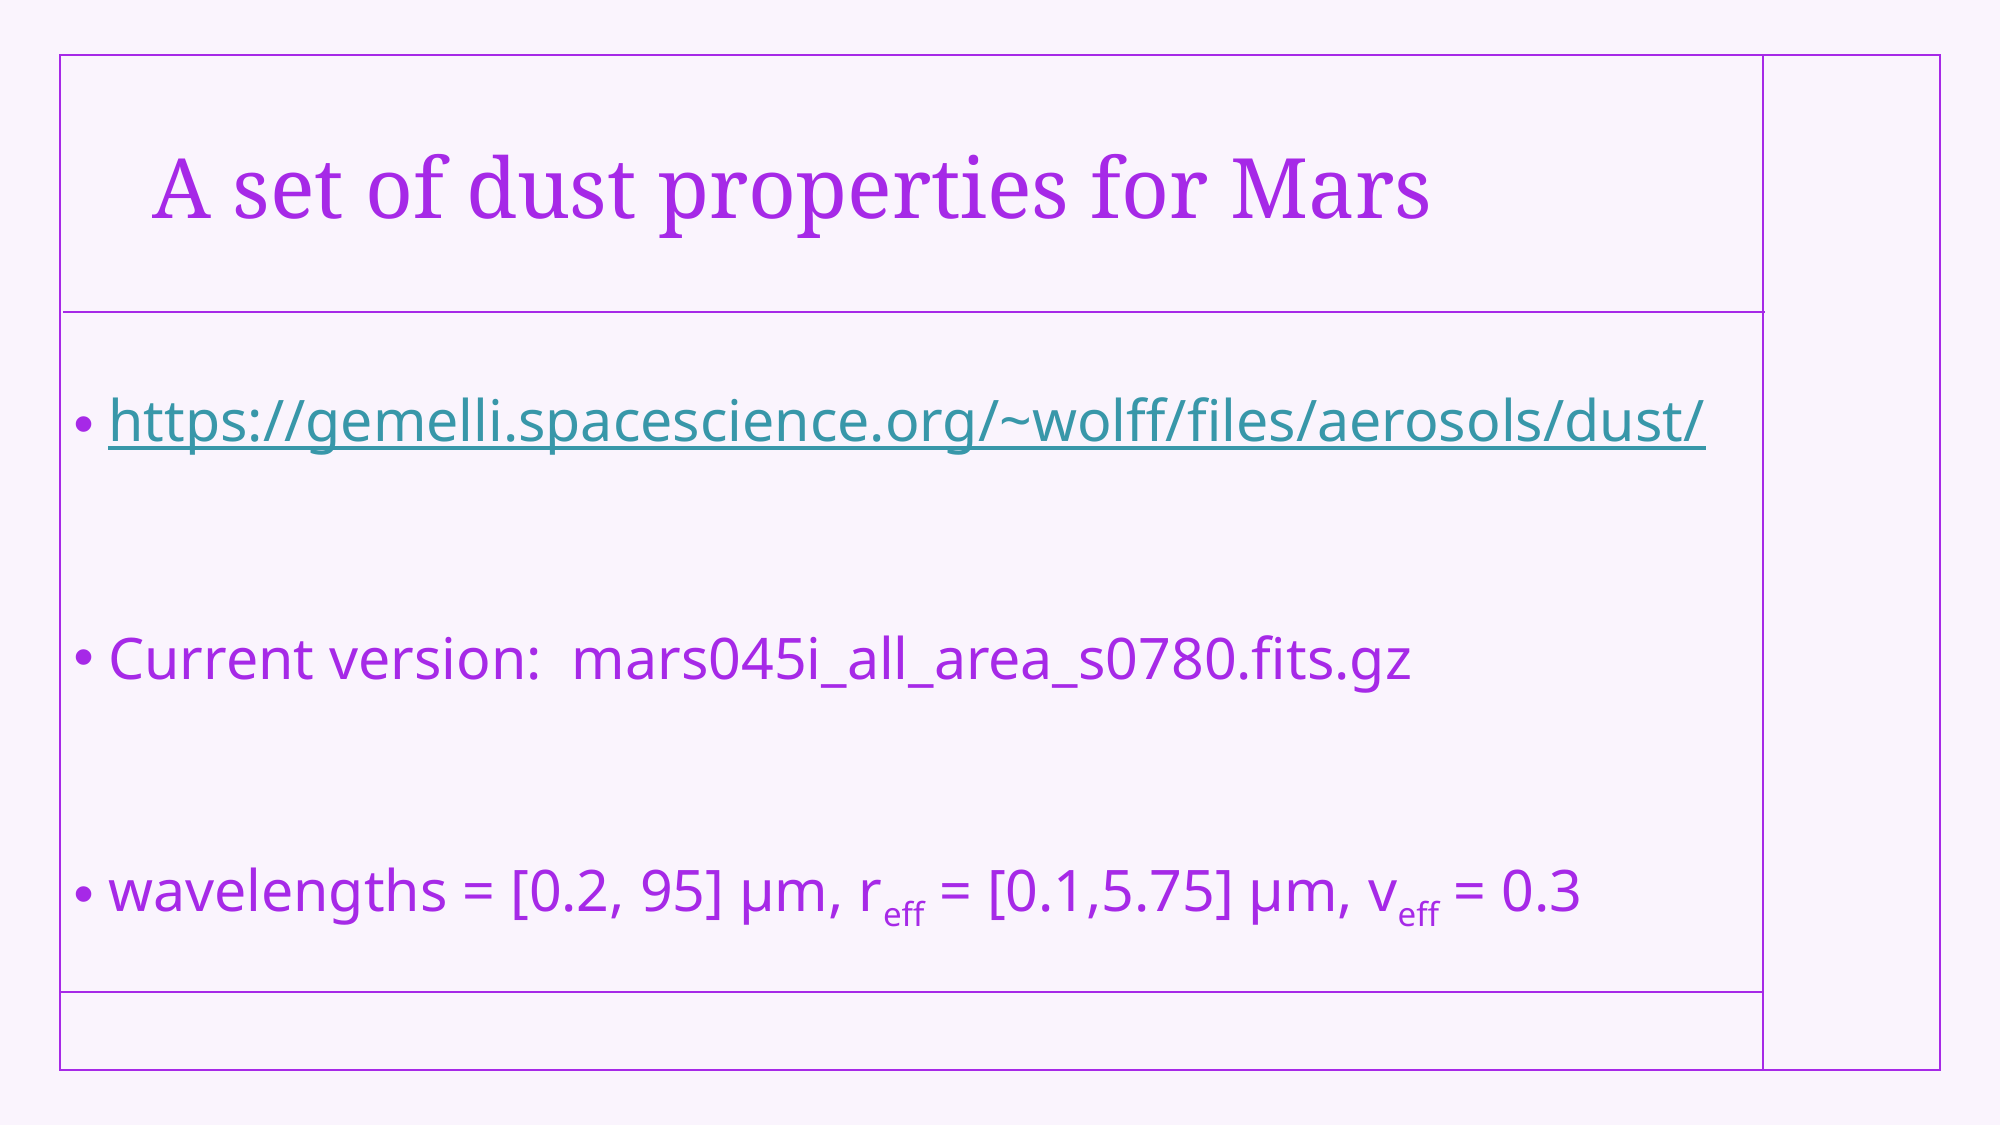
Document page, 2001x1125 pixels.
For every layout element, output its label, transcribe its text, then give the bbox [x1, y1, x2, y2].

title A set of dust properties for Mars [137, 89, 1701, 294]
list https://gemelli.spacescience.org/~wolff/files/aerosols/dust/ Current version: mars045i_all_area_s0780.fits.gz wavelengths = [0.2, 95] µm, reff = [0.1,5.75] µm, veff = 0.3 [58, 345, 1776, 944]
